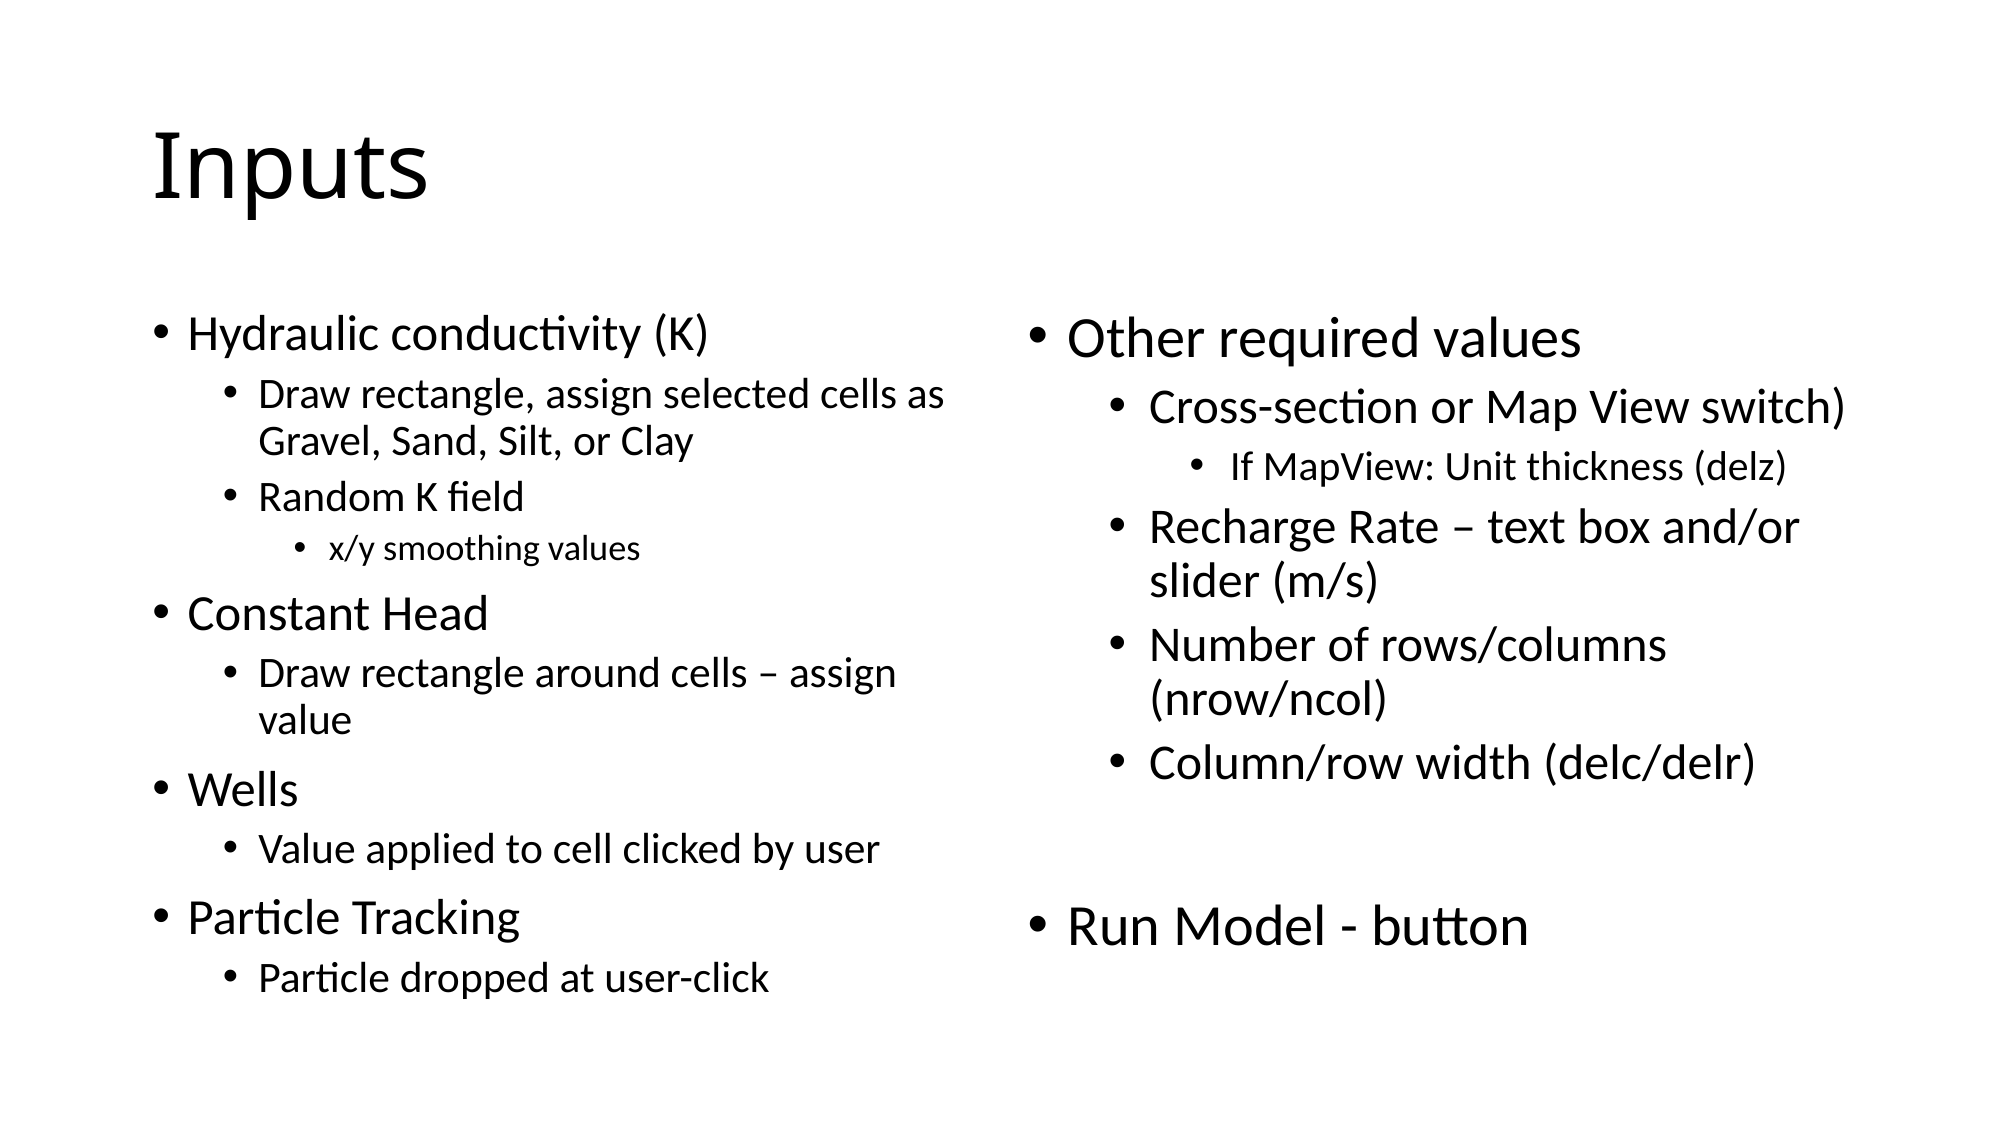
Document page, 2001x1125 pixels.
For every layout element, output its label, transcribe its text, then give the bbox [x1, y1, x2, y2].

list Other required values Cross-section or Map View switch) If MapView: Unit thickness (delz) Recharge Rate – text box and/or slider (m/s) Number of rows/columns (nrow/ncol) Column/row width (delc/delr) Run Model - button [1012, 299, 1863, 1014]
list Hydraulic conductivity (K) Draw rectangle, assign selected cells as Gravel, Sand, Silt, or Clay Random K field x/y smoothing values Constant Head Draw rectangle around cells – assign value Wells Value applied to cell clicked by user Particle Tracking Particle dropped at user-click [137, 299, 988, 1014]
title Inputs [137, 59, 1863, 278]
